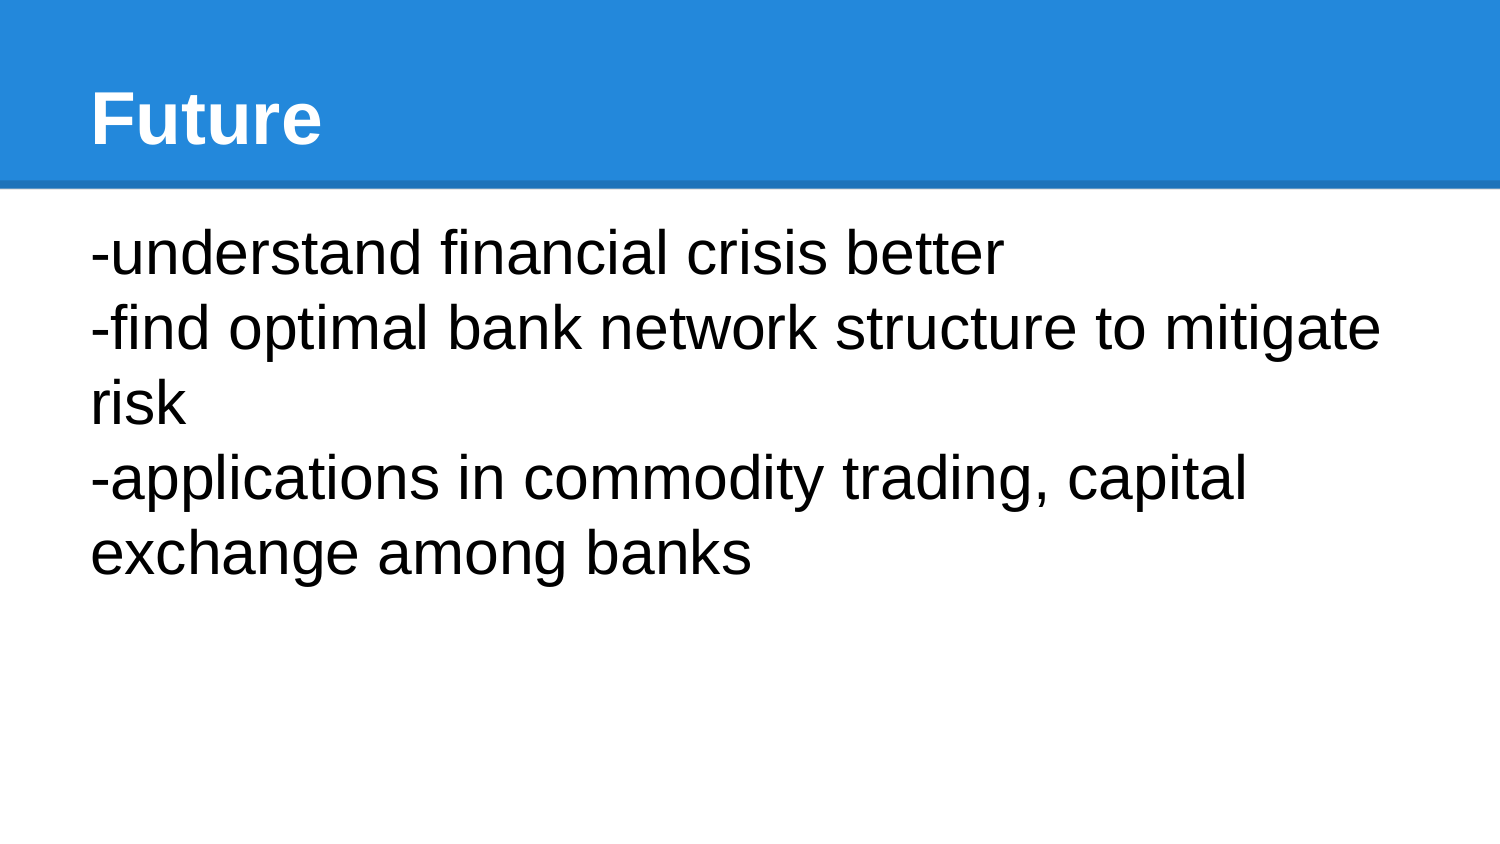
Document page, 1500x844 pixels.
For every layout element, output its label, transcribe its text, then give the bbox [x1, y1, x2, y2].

title Future [75, 33, 1425, 175]
list -understand financial crisis better -find optimal bank network structure to mitigate risk -applications in commodity trading, capital exchange among banks [75, 196, 1425, 808]
